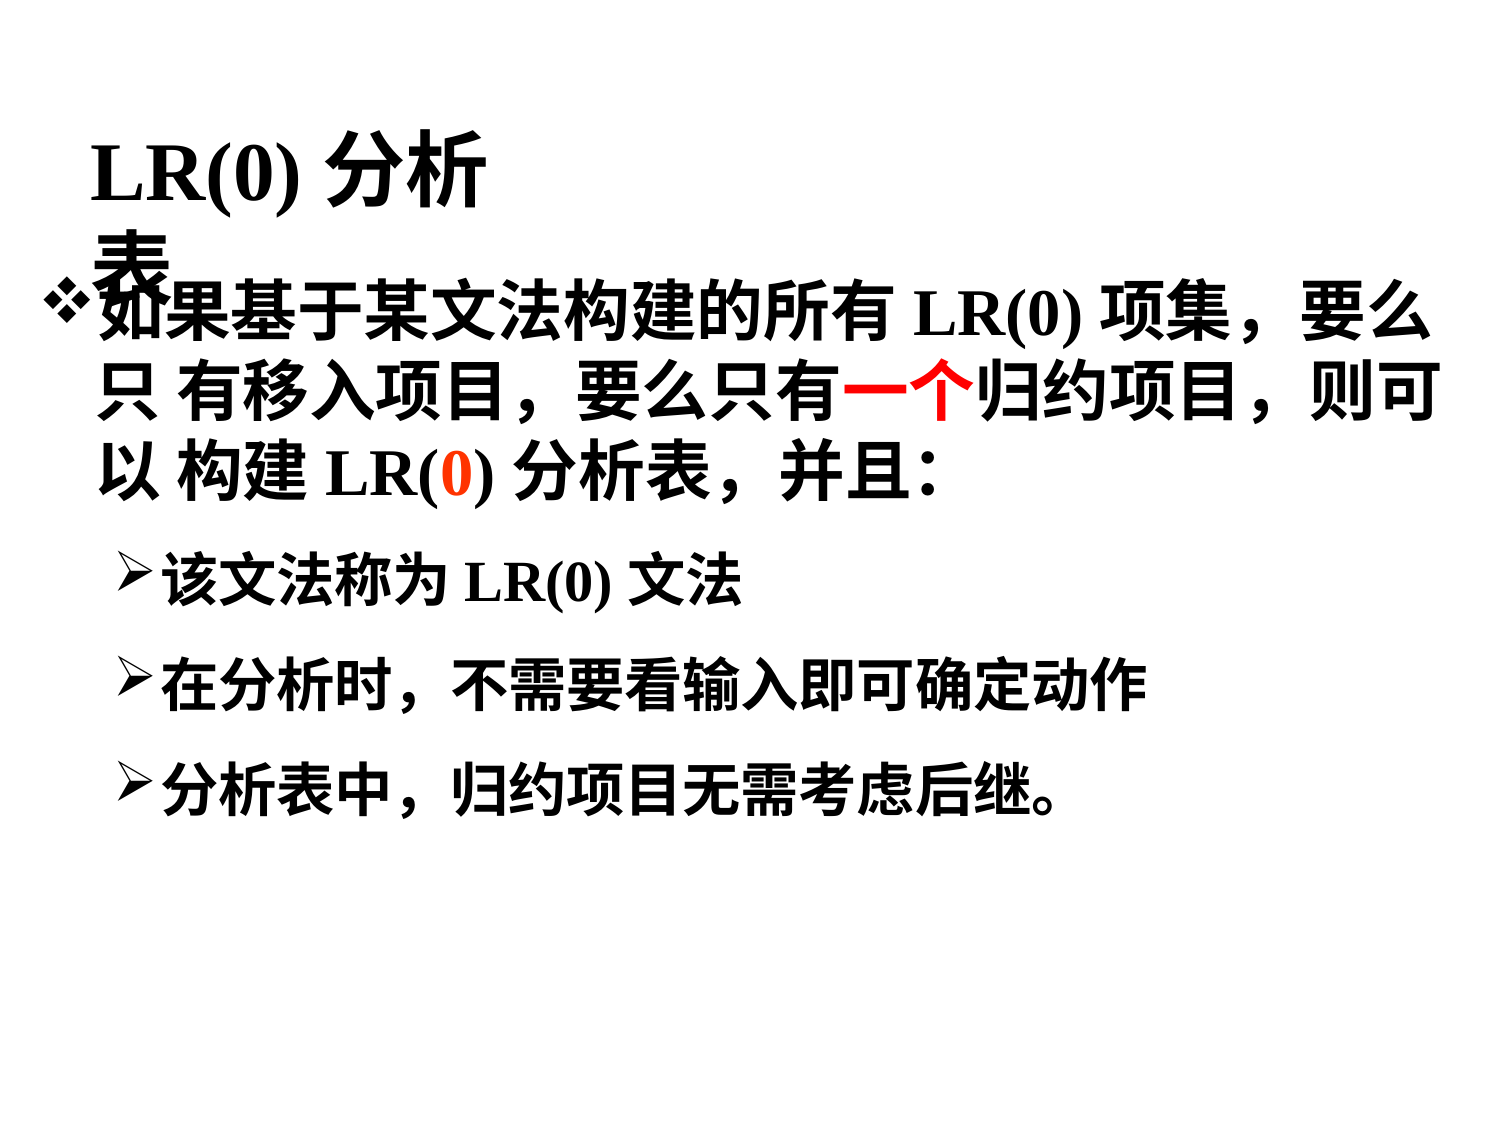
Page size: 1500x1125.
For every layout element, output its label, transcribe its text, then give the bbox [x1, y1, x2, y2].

title LR(0)分析表 [87, 115, 556, 266]
text_box 如果基于某文法构建的所有LR(0)项集，要么只 有移入项目，要么只有一个归约项目，则可以 构建LR(0)分析表，并且： 该文法称为LR(0)文法 在分析时，不需要看输入即可确定动作 分析表中，归约项目无需考虑后继。 [36, 266, 1474, 824]
